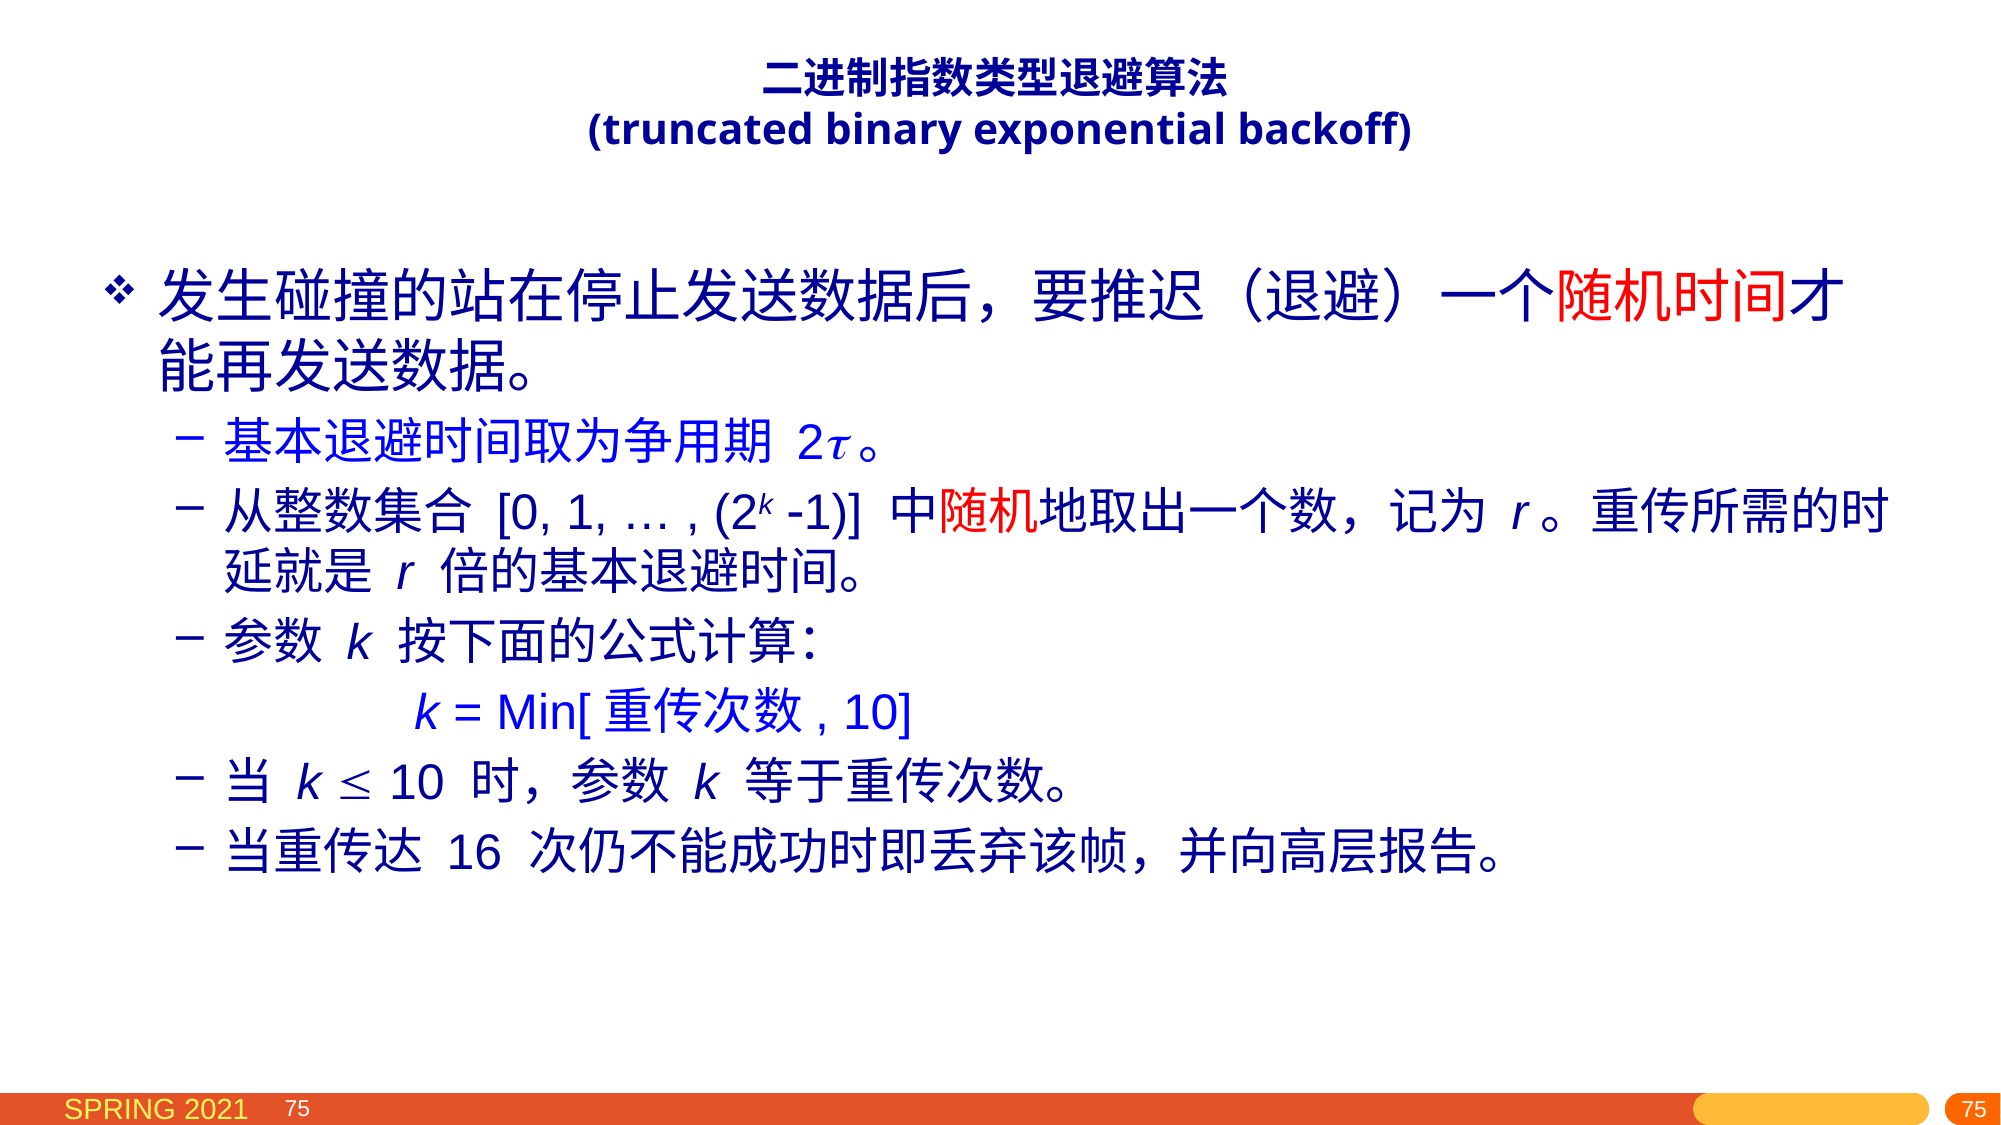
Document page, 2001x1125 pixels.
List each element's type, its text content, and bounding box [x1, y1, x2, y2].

title 二进制指数类型退避算法 (truncated binary exponential backoff) [86, 42, 1914, 161]
list 发生碰撞的站在停止发送数据后，要推迟（退避）一个随机时间才能再发送数据。 基本退避时间取为争用期 2。 从整数集合 [0, 1, … , (2k 1)] 中随机地取出一个数，记为 r。重传所需的时延就是 r 倍的基本退避时间。 参数 k 按下面的公式计算： k = Min[重传次数, 10] 当 k  10 时，参数 k 等于重传次数。 当重传达 16 次仍不能成功时即丢弃该帧，并向高层报告。 [86, 252, 1914, 1047]
